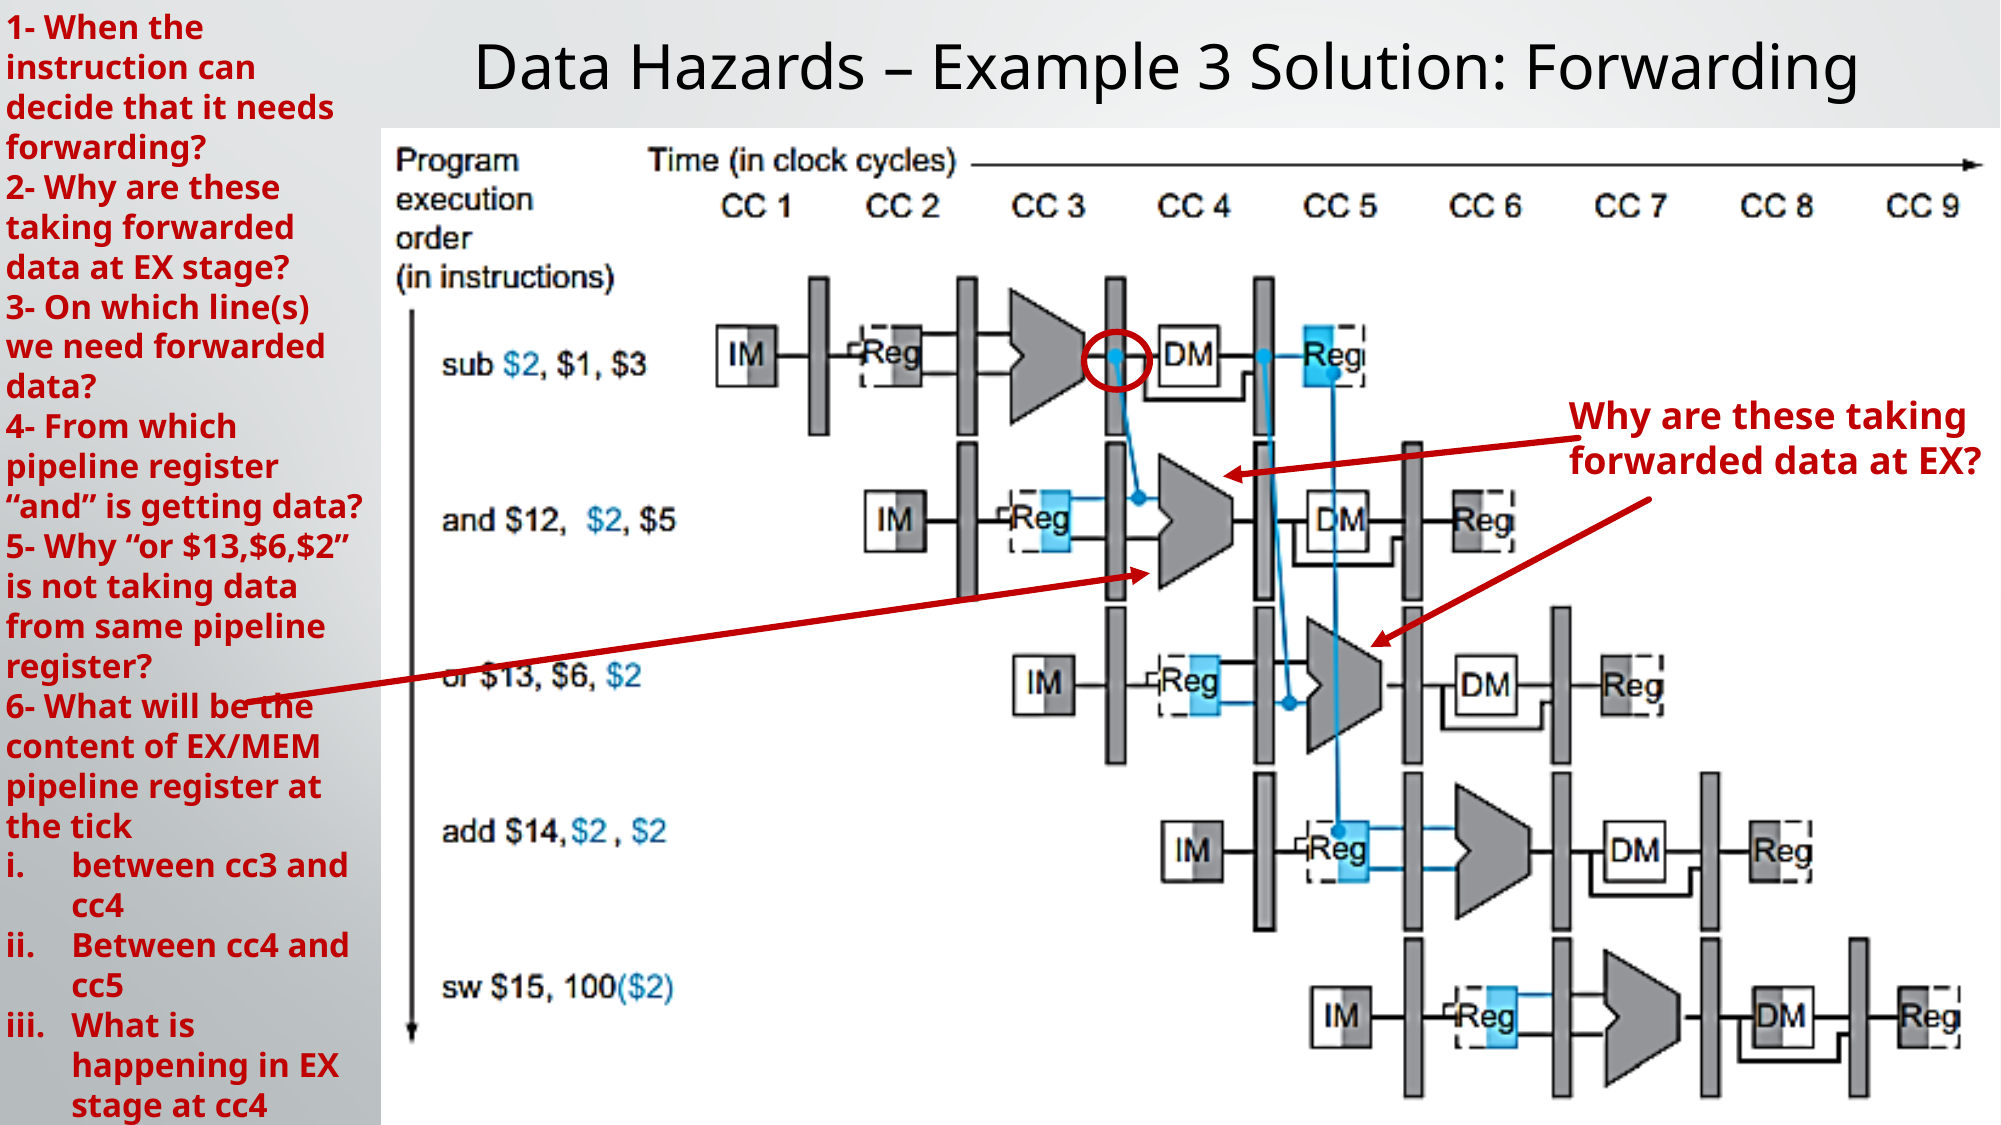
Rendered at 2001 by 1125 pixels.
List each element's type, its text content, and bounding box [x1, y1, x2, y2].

title Data Hazards – Example 3 Solution: Forwarding [382, 0, 2000, 128]
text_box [1370, 499, 1650, 648]
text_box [1222, 437, 1579, 477]
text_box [247, 572, 1151, 703]
picture [381, 128, 2000, 1125]
text_box 1- When the instruction can decide that it needs forwarding? 2- Why are these taking forwarded data at EX stage? 3- On which line(s) we need forwarded data? 4- From which pipeline register “and” is getting data? 5- Why “or $13,$6,$2” is not taking data from same pipeline register? 6- What will be the content of EX/MEM pipeline register at the tick between cc3 and cc4 Between cc4 and cc5 What is happening in EX stage at cc4 7- Do we need forwarding in instruction 4 and 5? Why? [0, 0, 382, 1125]
